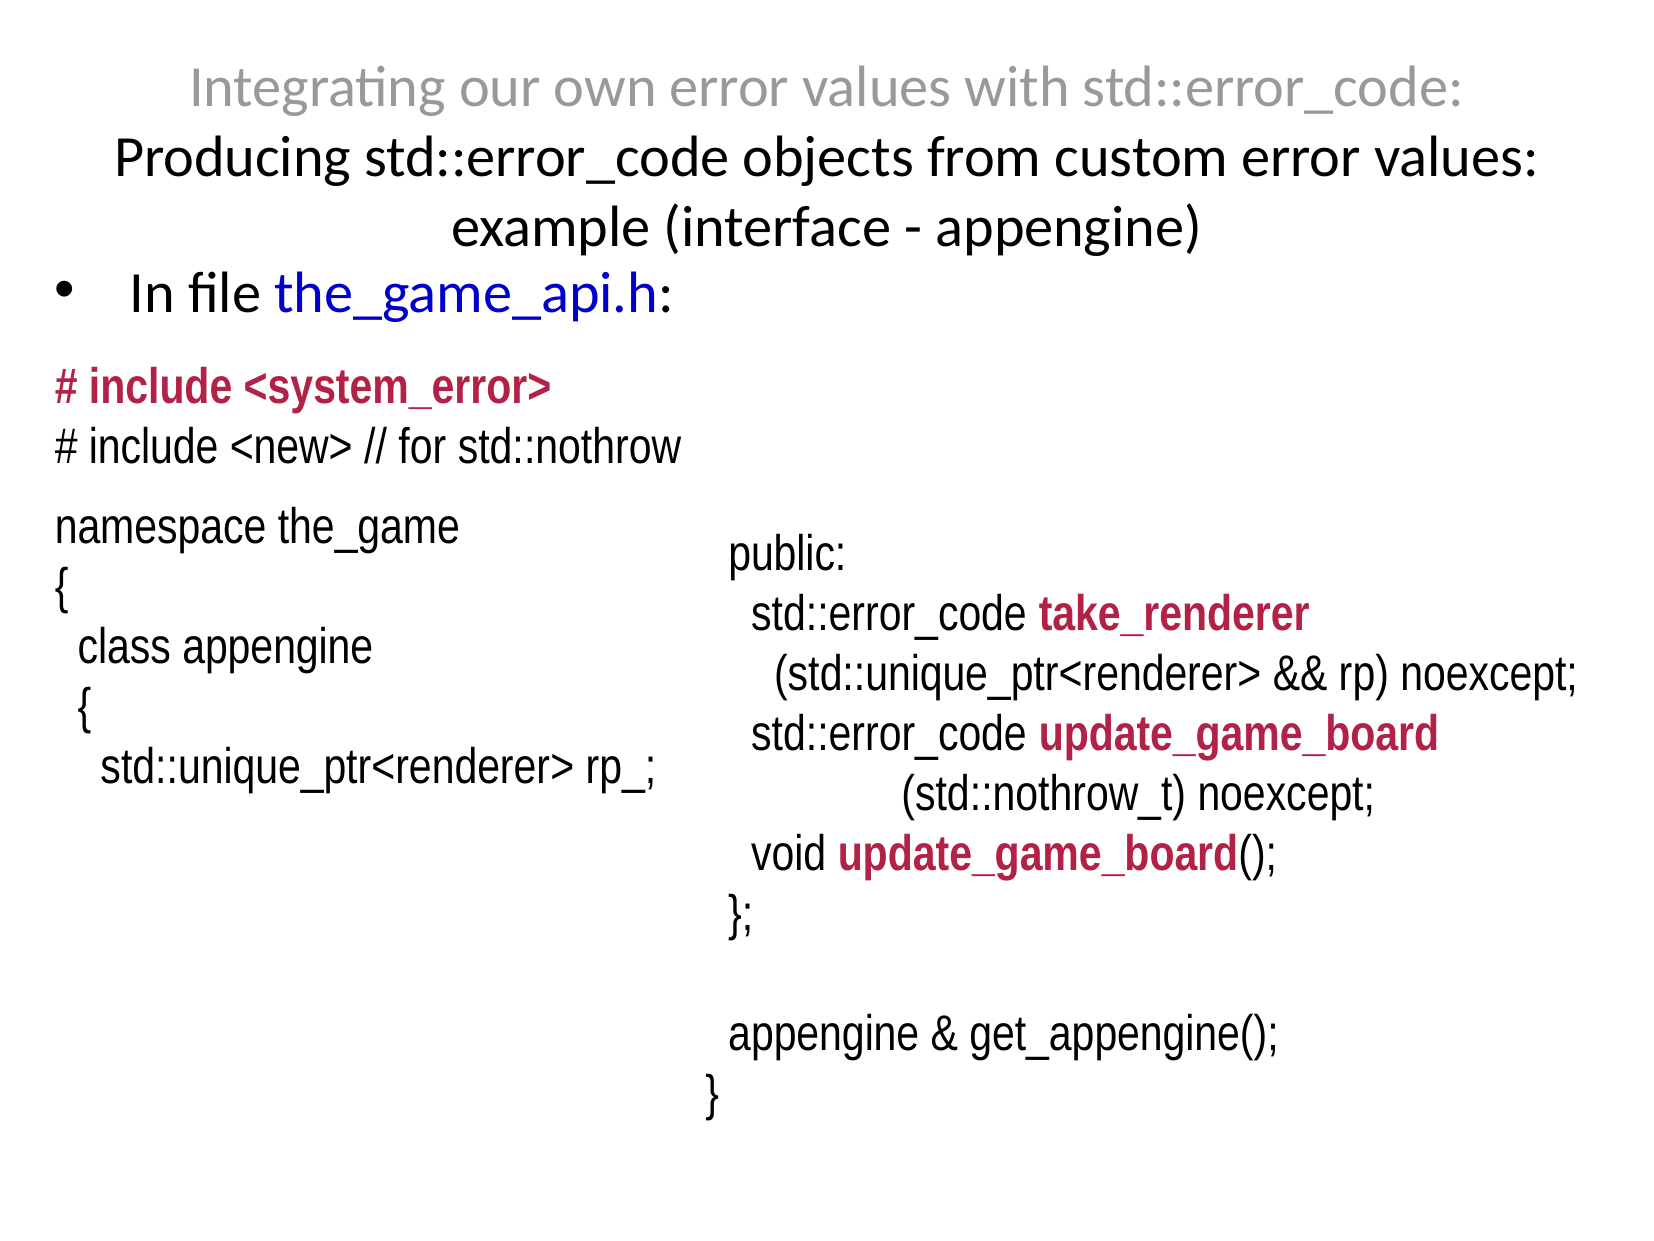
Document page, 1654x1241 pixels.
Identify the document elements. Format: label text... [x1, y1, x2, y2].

title Integrating our own error values with std::error_code: Producing std::error_code objects from custom error values: example (interface - appengine) [82, 49, 1571, 257]
list In file the_game_api.h: # include <system_error> # include <new> // for std::nothrow namespace the_game { class appengine { std::unique_ptr<renderer> rp_; [54, 253, 939, 1218]
text_box public: std::error_code take_renderer (std::unique_ptr<renderer> && rp) noexcept; std::error_code update_game_board (std::nothrow_t) noexcept; void update_game_board(); }; appengine & get_appengine(); } [705, 460, 1589, 1146]
